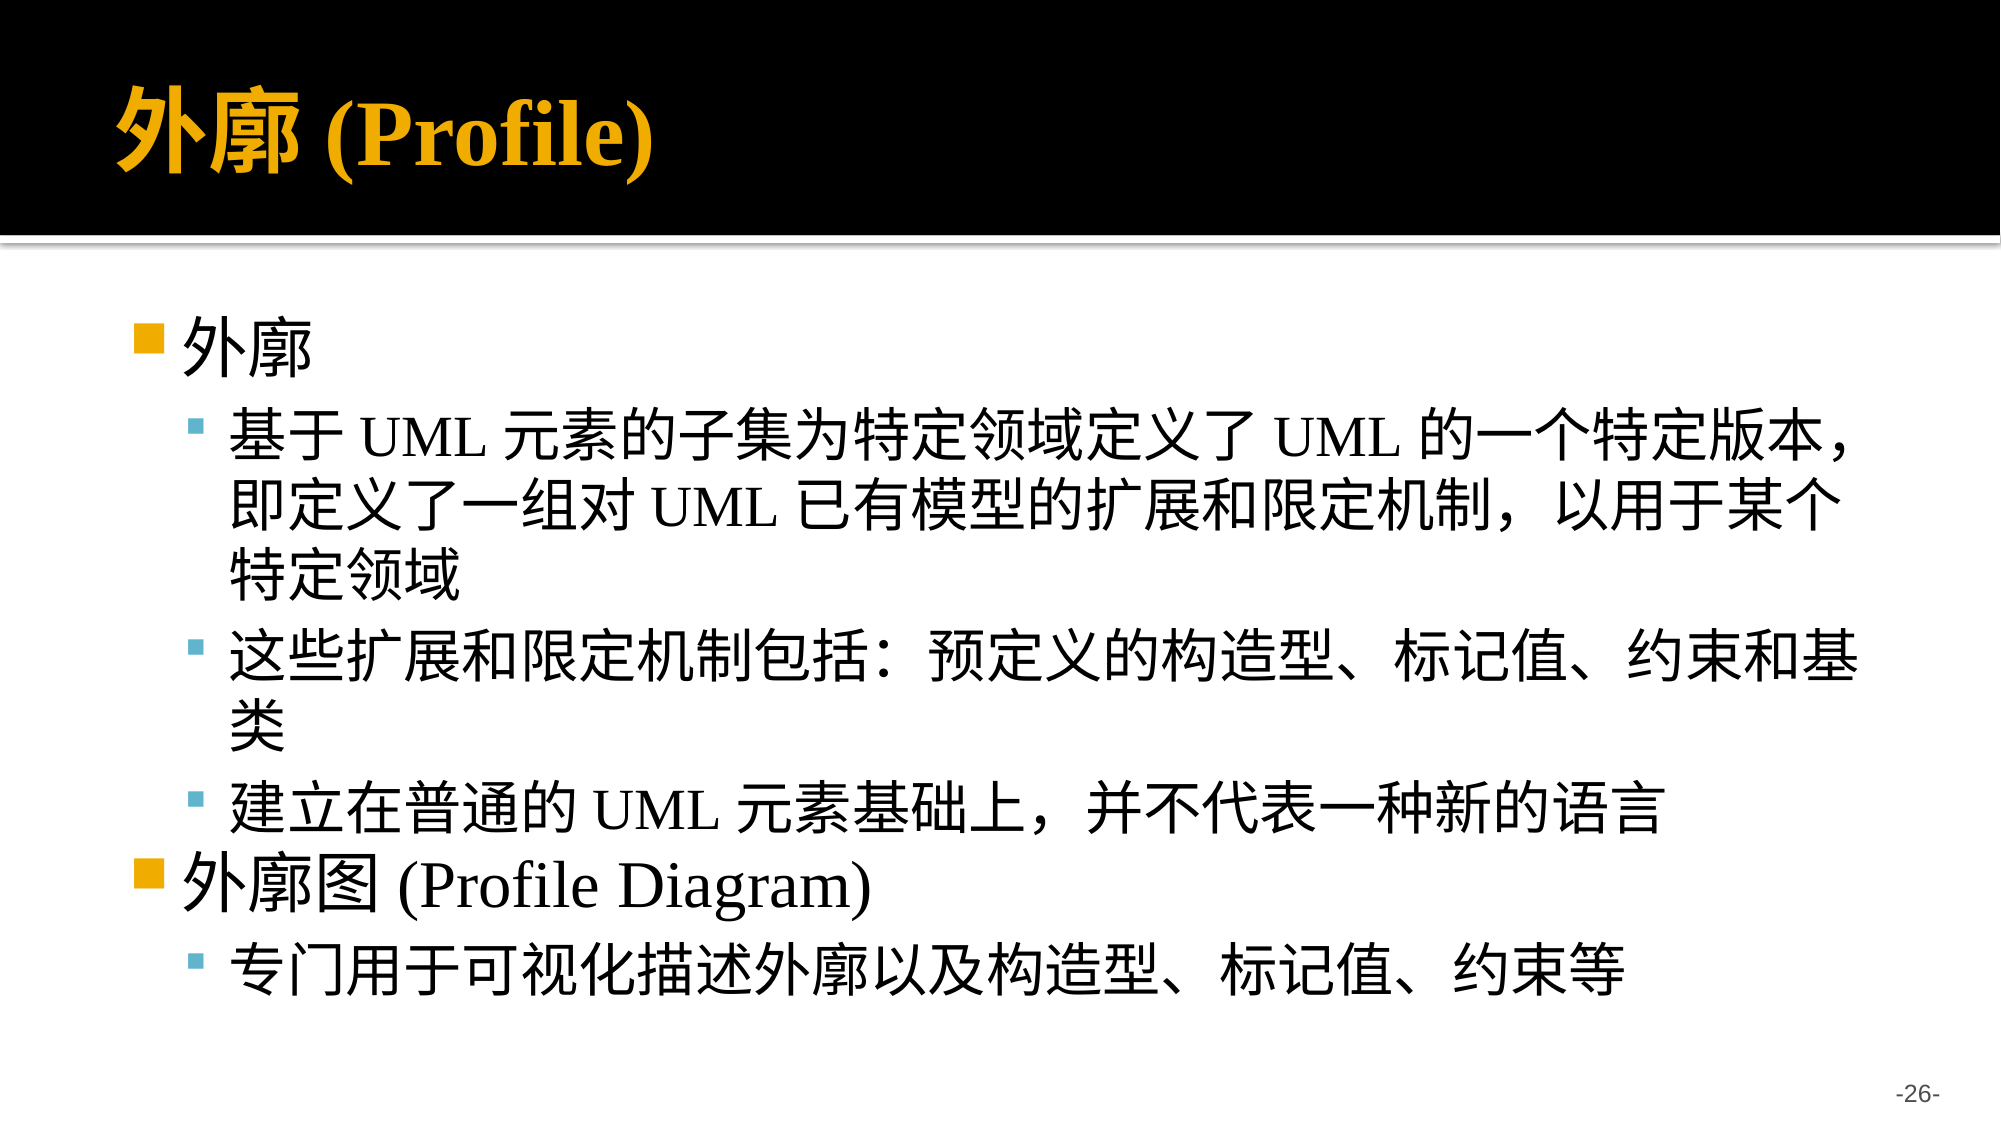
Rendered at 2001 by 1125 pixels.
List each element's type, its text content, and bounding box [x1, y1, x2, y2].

list 外廓 基于UML元素的子集为特定领域定义了UML的一个特定版本，即定义了一组对UML已有模型的扩展和限定机制，以用于某个特定领域 这些扩展和限定机制包括：预定义的构造型、标记值、约束和基类 建立在普通的UML元素基础上，并不代表一种新的语言 外廓图(Profile Diagram) 专门用于可视化描述外廓以及构造型、标记值、约束等 [99, 291, 1900, 1125]
title 外廓(Profile) [99, 25, 1900, 231]
slide_number -26- [1794, 1062, 1955, 1108]
